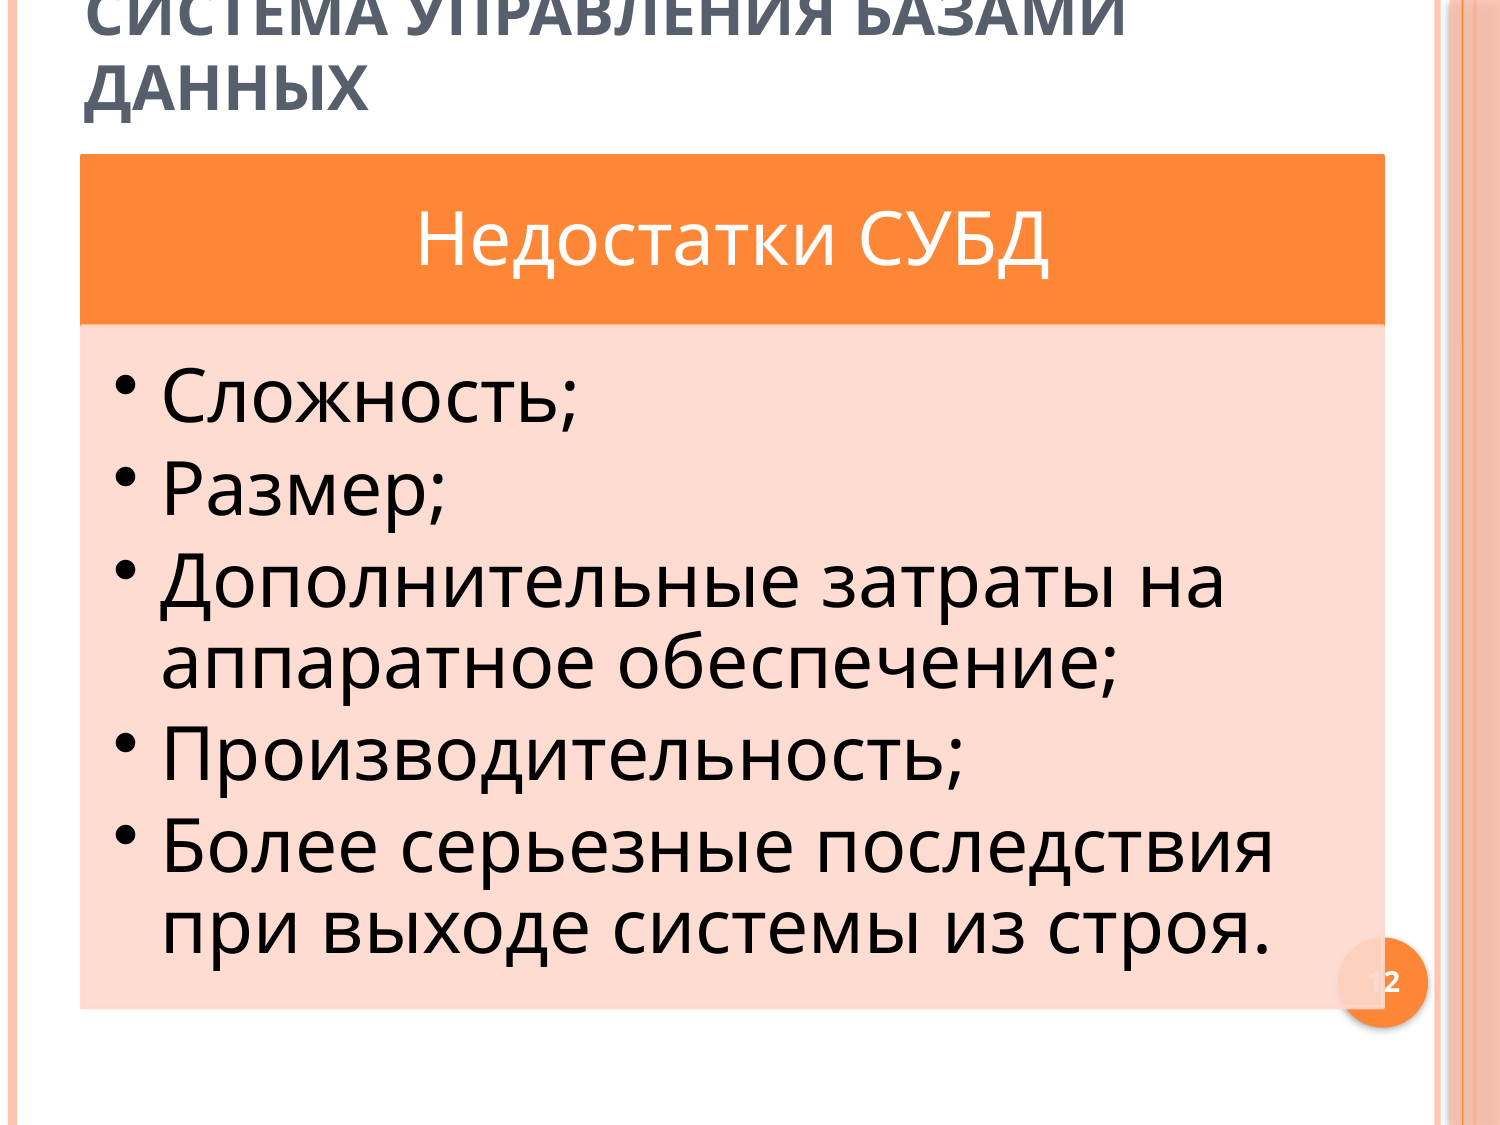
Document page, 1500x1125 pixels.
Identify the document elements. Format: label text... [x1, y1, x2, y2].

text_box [81, 151, 1384, 1012]
title Система управления базами данных [70, 1, 1296, 131]
slide_number 12 [1333, 940, 1434, 1026]
